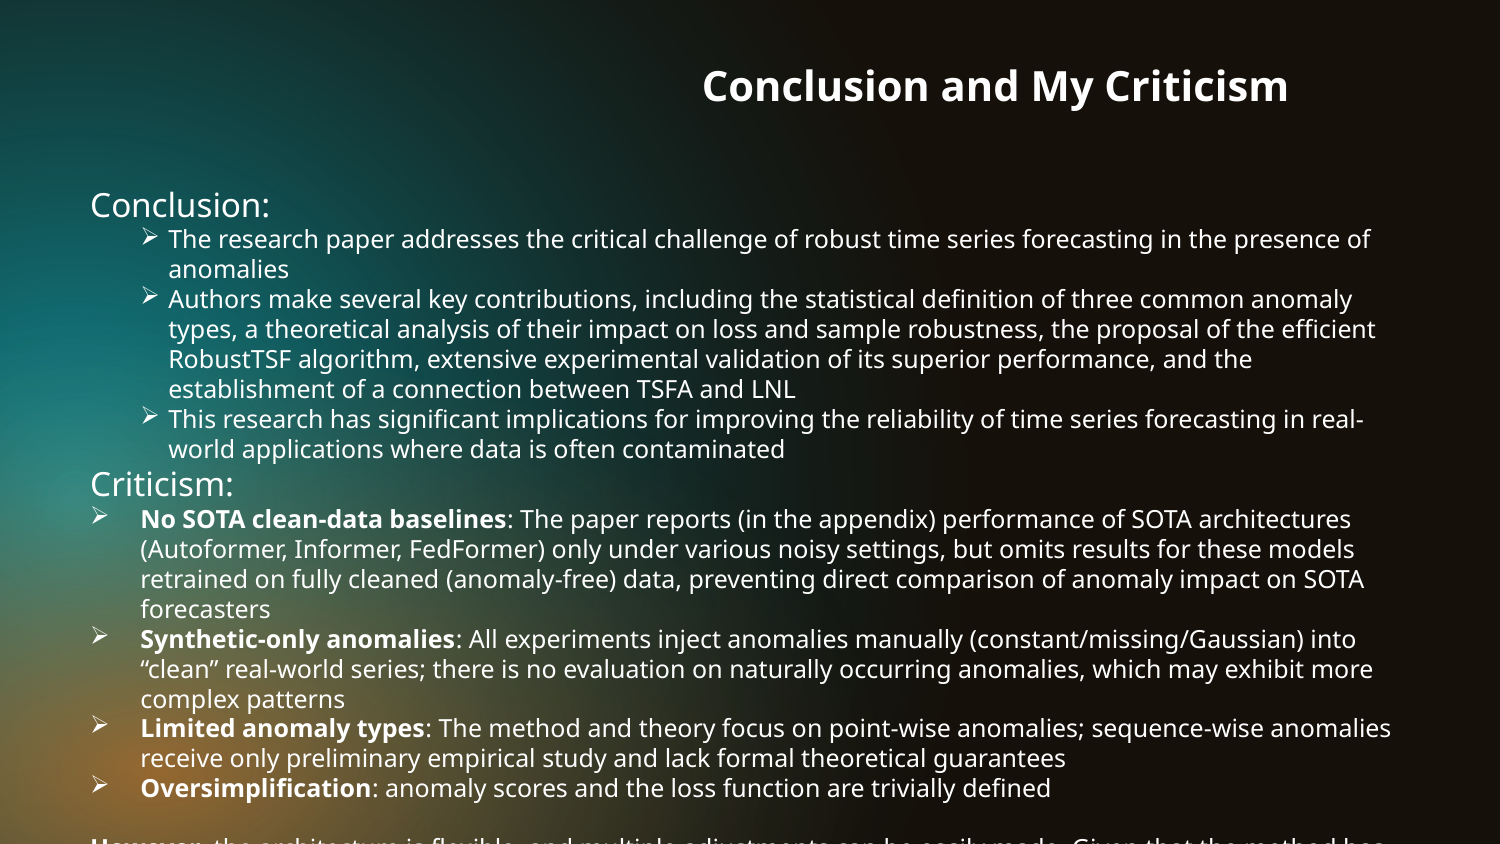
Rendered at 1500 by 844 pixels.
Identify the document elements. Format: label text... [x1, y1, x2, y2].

title Conclusion and My Criticism [170, 13, 1305, 126]
subtitle Conclusion: The research paper addresses the critical challenge of robust time series forecasting in the presence of anomalies Authors make several key contributions, including the statistical definition of three common anomaly types, a theoretical analysis of their impact on loss and sample robustness, the proposal of the efficient RobustTSF algorithm, extensive experimental validation of its superior performance, and the establishment of a connection between TSFA and LNL This research has significant implications for improving the reliability of time series forecasting in real-world applications where data is often contaminated Criticism: No SOTA clean-data baselines: The paper reports (in the appendix) performance of SOTA architectures (Autoformer, Informer, FedFormer) only under various noisy settings, but omits results for these models retrained on fully cleaned (anomaly-free) data, preventing direct comparison of anomaly impact on SOTA forecasters Synthetic-only anomalies: All experiments inject anomalies manually (constant/missing/Gaussian) into “clean” real-world series; there is no evaluation on naturally occurring anomalies, which may exhibit more complex patterns Limited anomaly types: The method and theory focus on point-wise anomalies; sequence-wise anomalies receive only preliminary empirical study and lack formal theoretical guarantees Oversimplification: anomaly scores and the loss function are trivially defined However, the architecture is flexible, and multiple adjustments can be easily made. Given that the method has theoretical justifications, solves the relevant problem, and is recently published at a top conference, it seems like researches can easily establish multiple relevant research questions by analyzing this paper [53, 169, 1421, 812]
picture [0, 0, 1065, 844]
